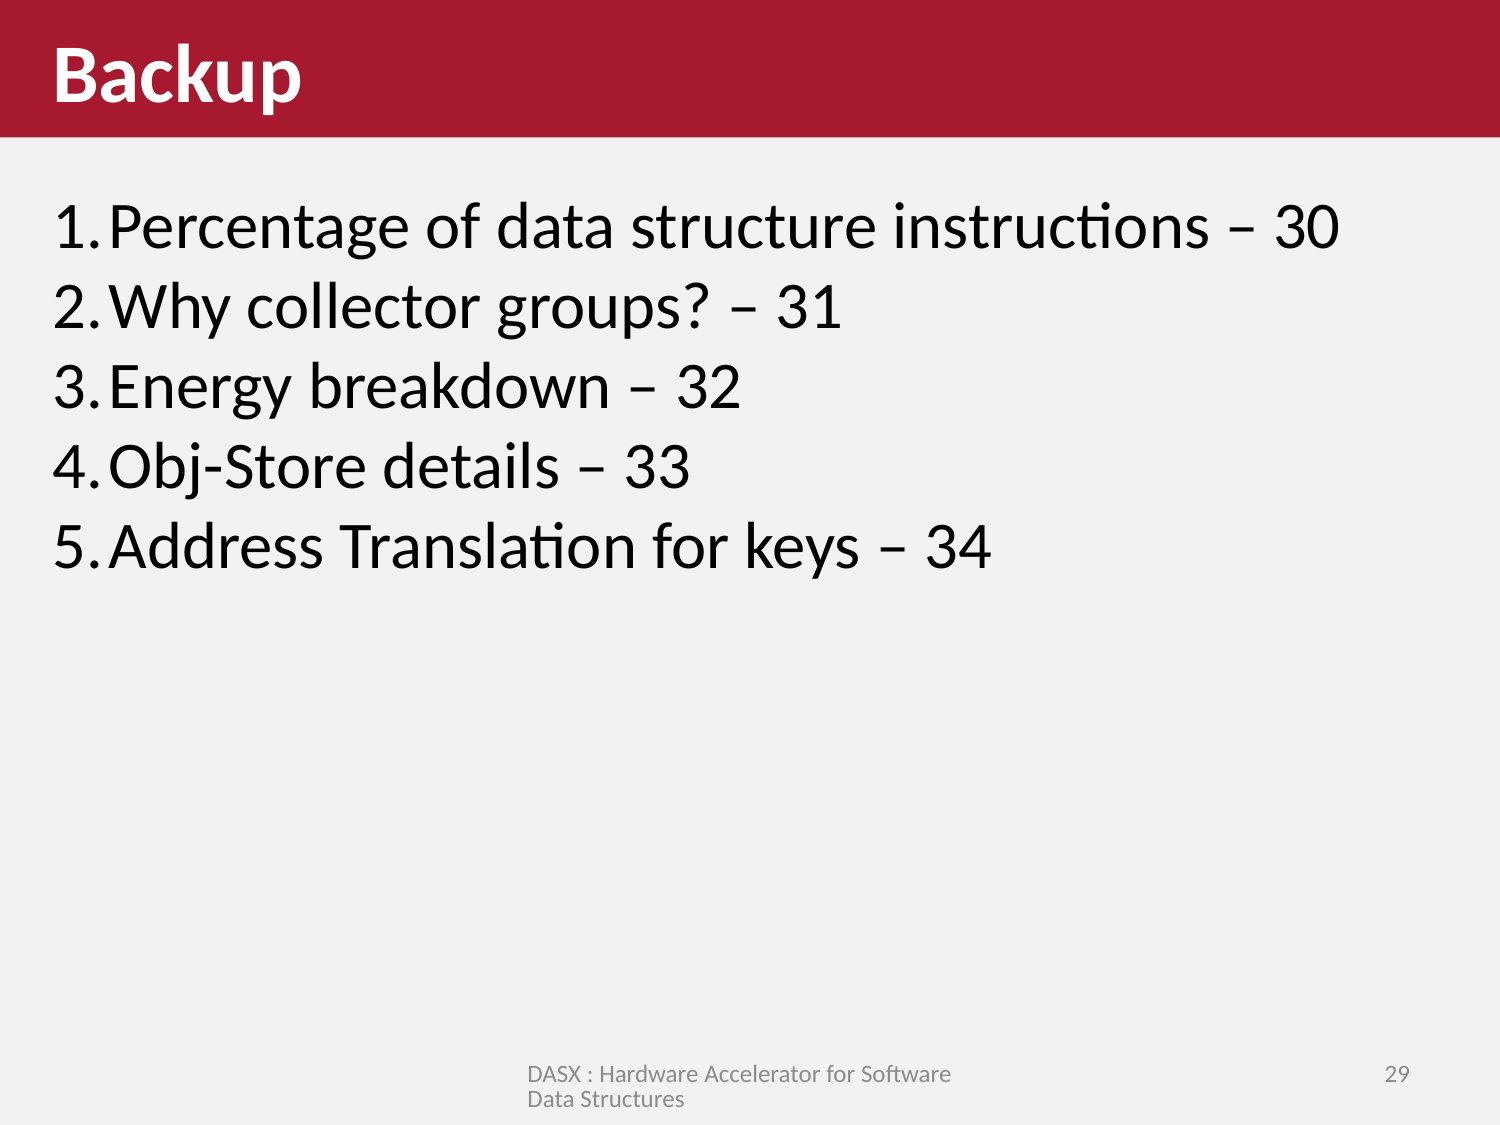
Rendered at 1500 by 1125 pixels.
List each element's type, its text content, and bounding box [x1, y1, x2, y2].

slide_number 29 [1074, 1042, 1425, 1103]
text_box Backup [0, 0, 1500, 139]
text_box Percentage of data structure instructions – 30 Why collector groups? – 31 Energy breakdown – 32 Obj-Store details – 33 Address Translation for keys – 34 [37, 174, 1463, 830]
footer DASX : Hardware Accelerator for Software Data Structures [512, 1042, 988, 1103]
